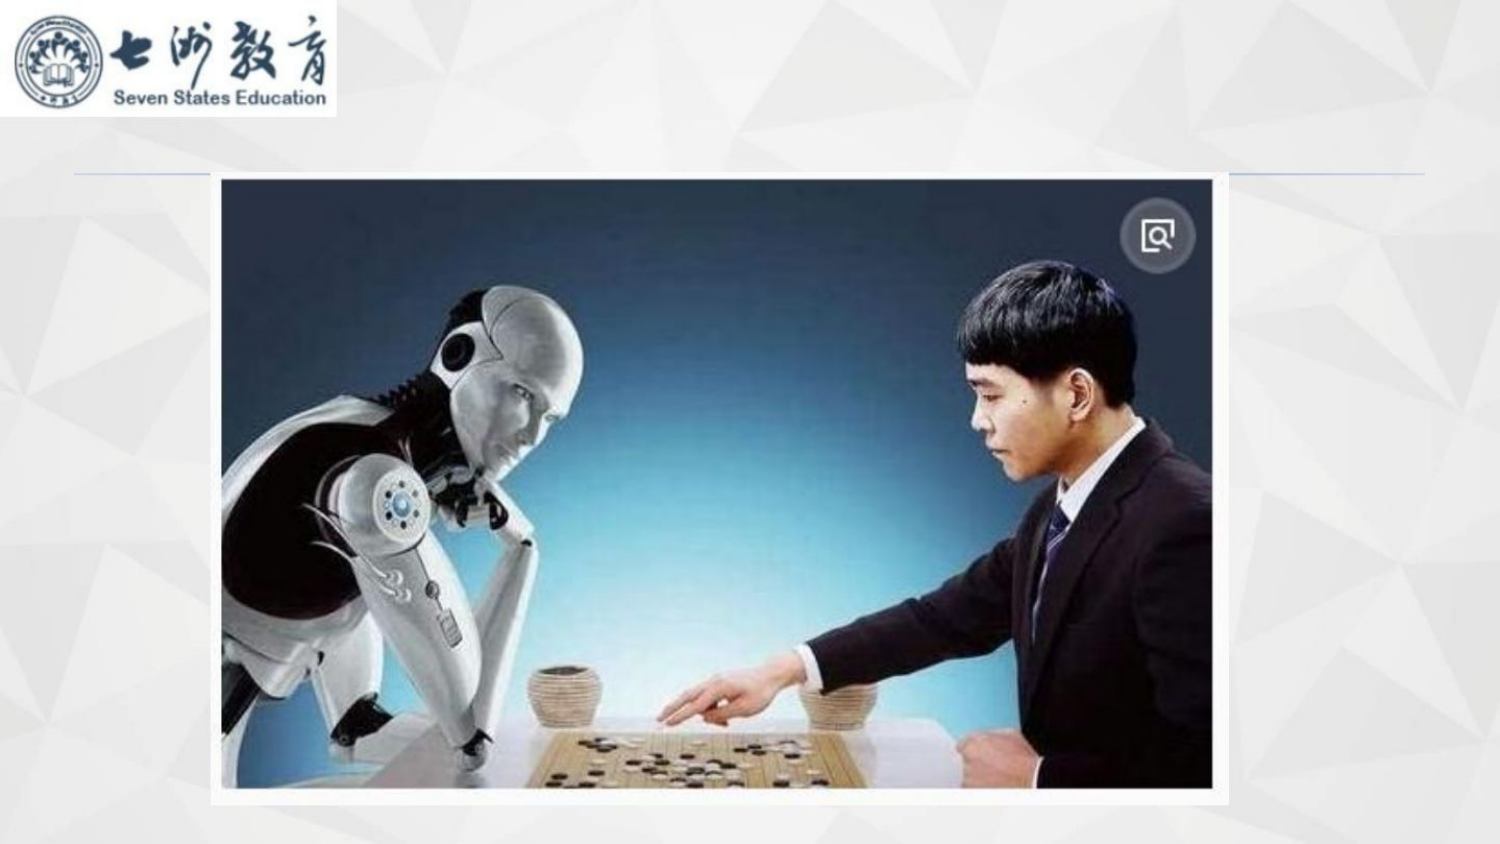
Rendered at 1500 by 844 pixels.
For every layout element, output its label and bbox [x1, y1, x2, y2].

text_box [0, 0, 1500, 844]
